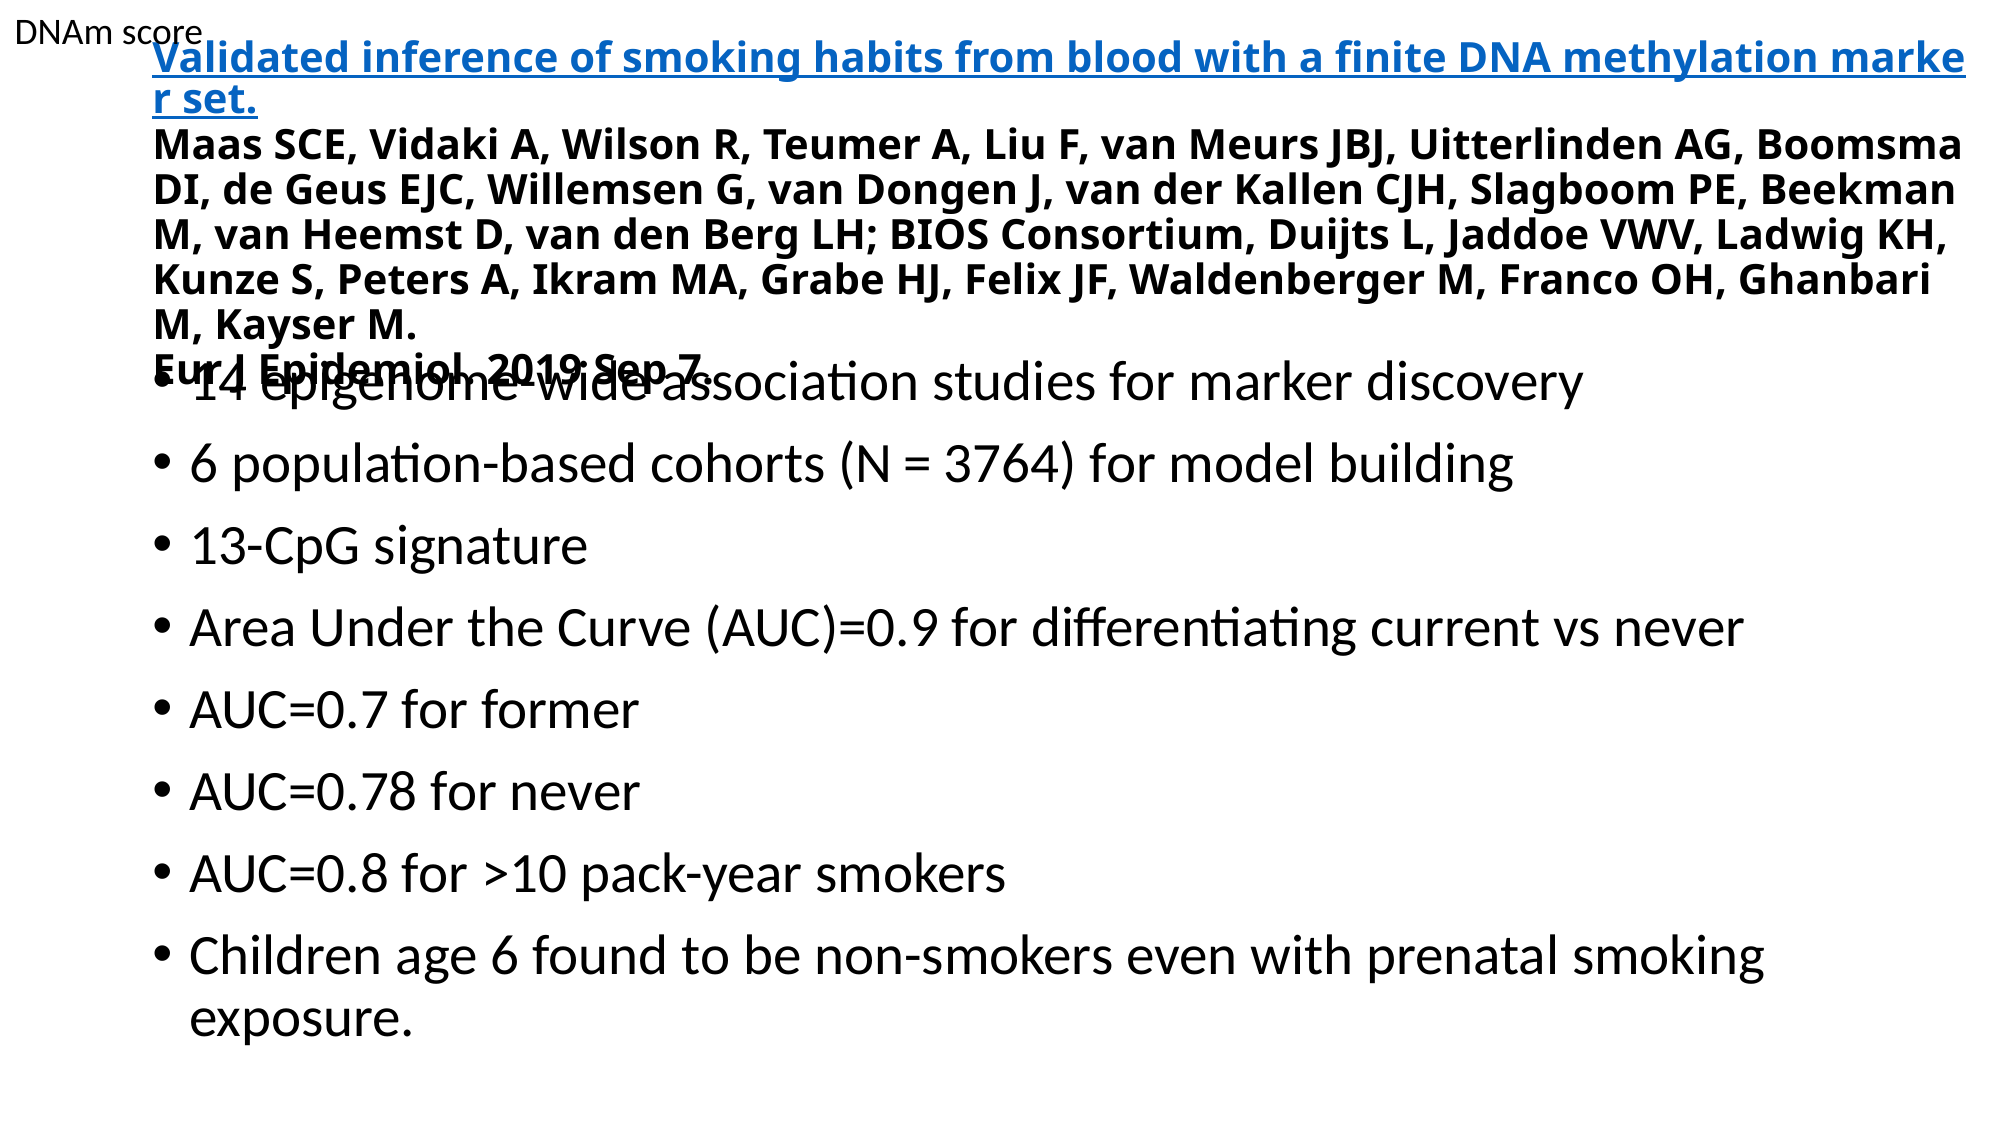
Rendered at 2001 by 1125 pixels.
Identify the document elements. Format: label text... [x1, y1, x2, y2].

text_box DNAm score [0, 0, 450, 60]
list 14 epigenome-wide association studies for marker discovery 6 population-based cohorts (N = 3764) for model building 13-CpG signature Area Under the Curve (AUC)=0.9 for differentiating current vs never AUC=0.7 for former AUC=0.78 for never AUC=0.8 for >10 pack-year smokers Children age 6 found to be non-smokers even with prenatal smoking exposure. [137, 343, 1863, 1058]
title Validated inference of smoking habits from blood with a finite DNA methylation marker set. Maas SCE, Vidaki A, Wilson R, Teumer A, Liu F, van Meurs JBJ, Uitterlinden AG, Boomsma DI, de Geus EJC, Willemsen G, van Dongen J, van der Kallen CJH, Slagboom PE, Beekman M, van Heemst D, van den Berg LH; BIOS Consortium, Duijts L, Jaddoe VWV, Ladwig KH, Kunze S, Peters A, Ikram MA, Grabe HJ, Felix JF, Waldenberger M, Franco OH, Ghanbari M, Kayser M. Eur J Epidemiol. 2019 Sep 7. [137, 104, 2000, 324]
